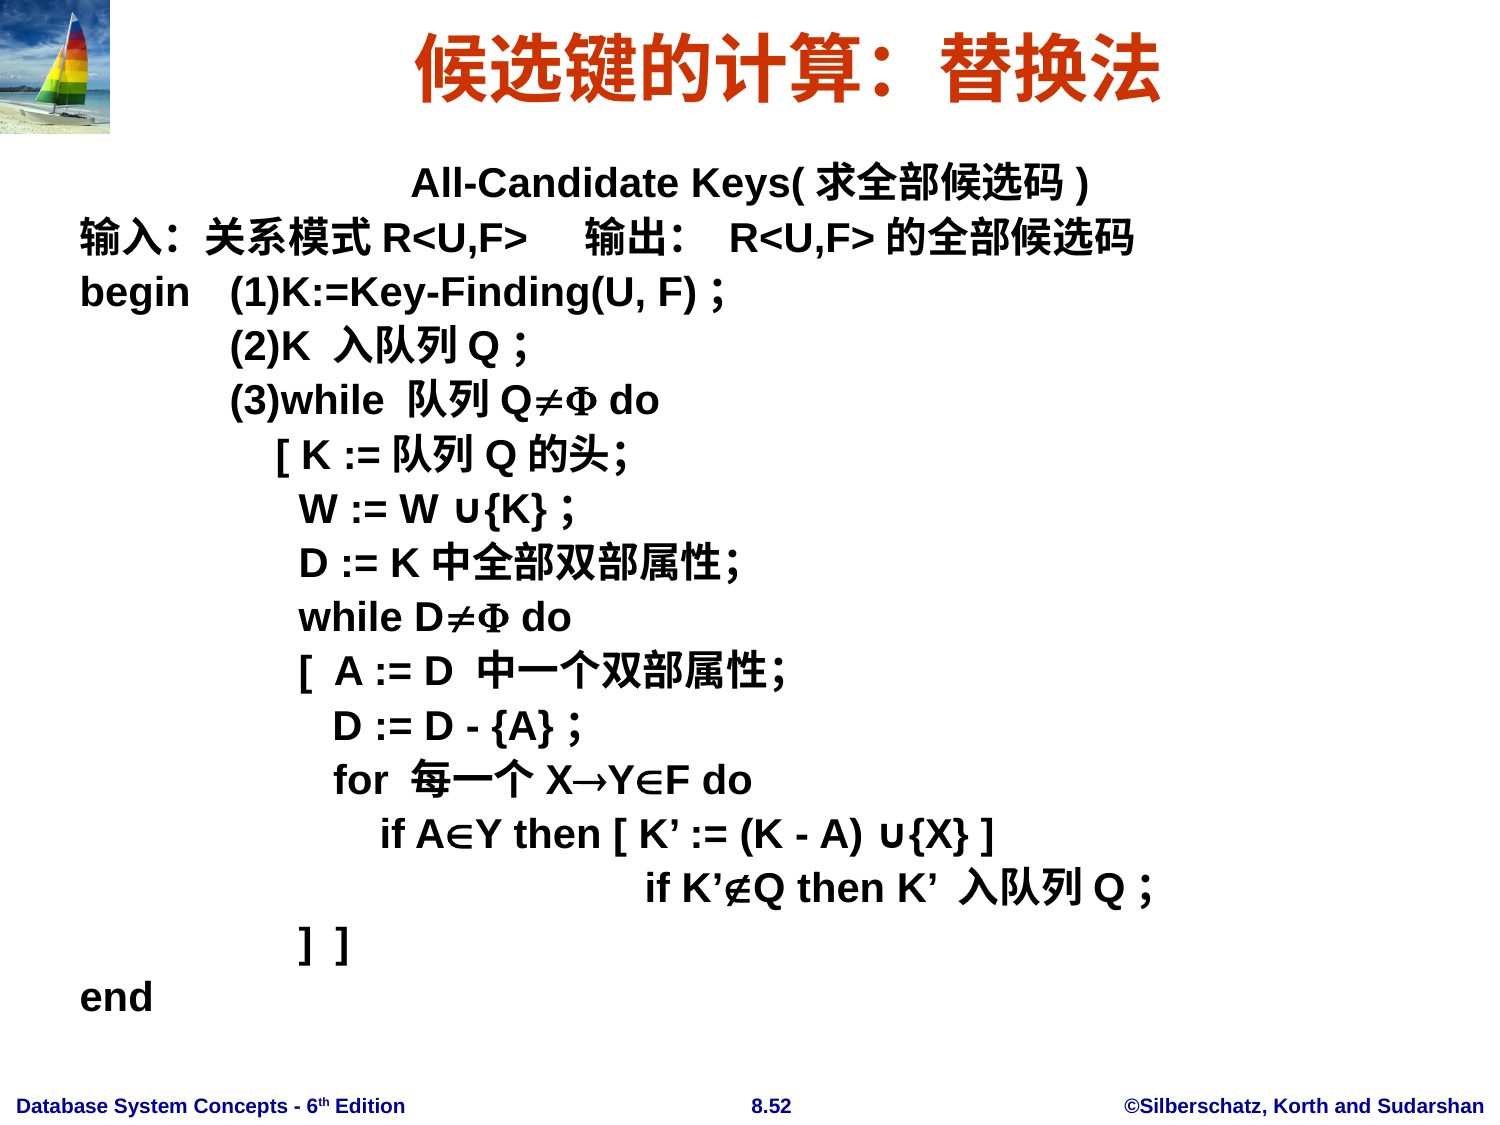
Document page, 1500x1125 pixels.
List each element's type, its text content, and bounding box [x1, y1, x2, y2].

picture [0, 0, 110, 134]
text_box All-Candidate Keys(求全部候选码) 输入：关系模式R<U,F> 输出： R<U,F>的全部候选码 begin (1)K:=Key-Finding(U, F)； (2)K 入队列Q； (3)while 队列Q do [ K :=队列Q的头； W := W ∪{K}； D := K中全部双部属性； while D do [ A := D 中一个双部属性； D := D - {A}； for 每一个XYF do if AY then [ K’ := (K - A) ∪{X} ] if K’Q then K’ 入队列Q； ] ] end [64, 148, 1436, 1027]
title 候选键的计算：替换法 [126, 19, 1451, 120]
